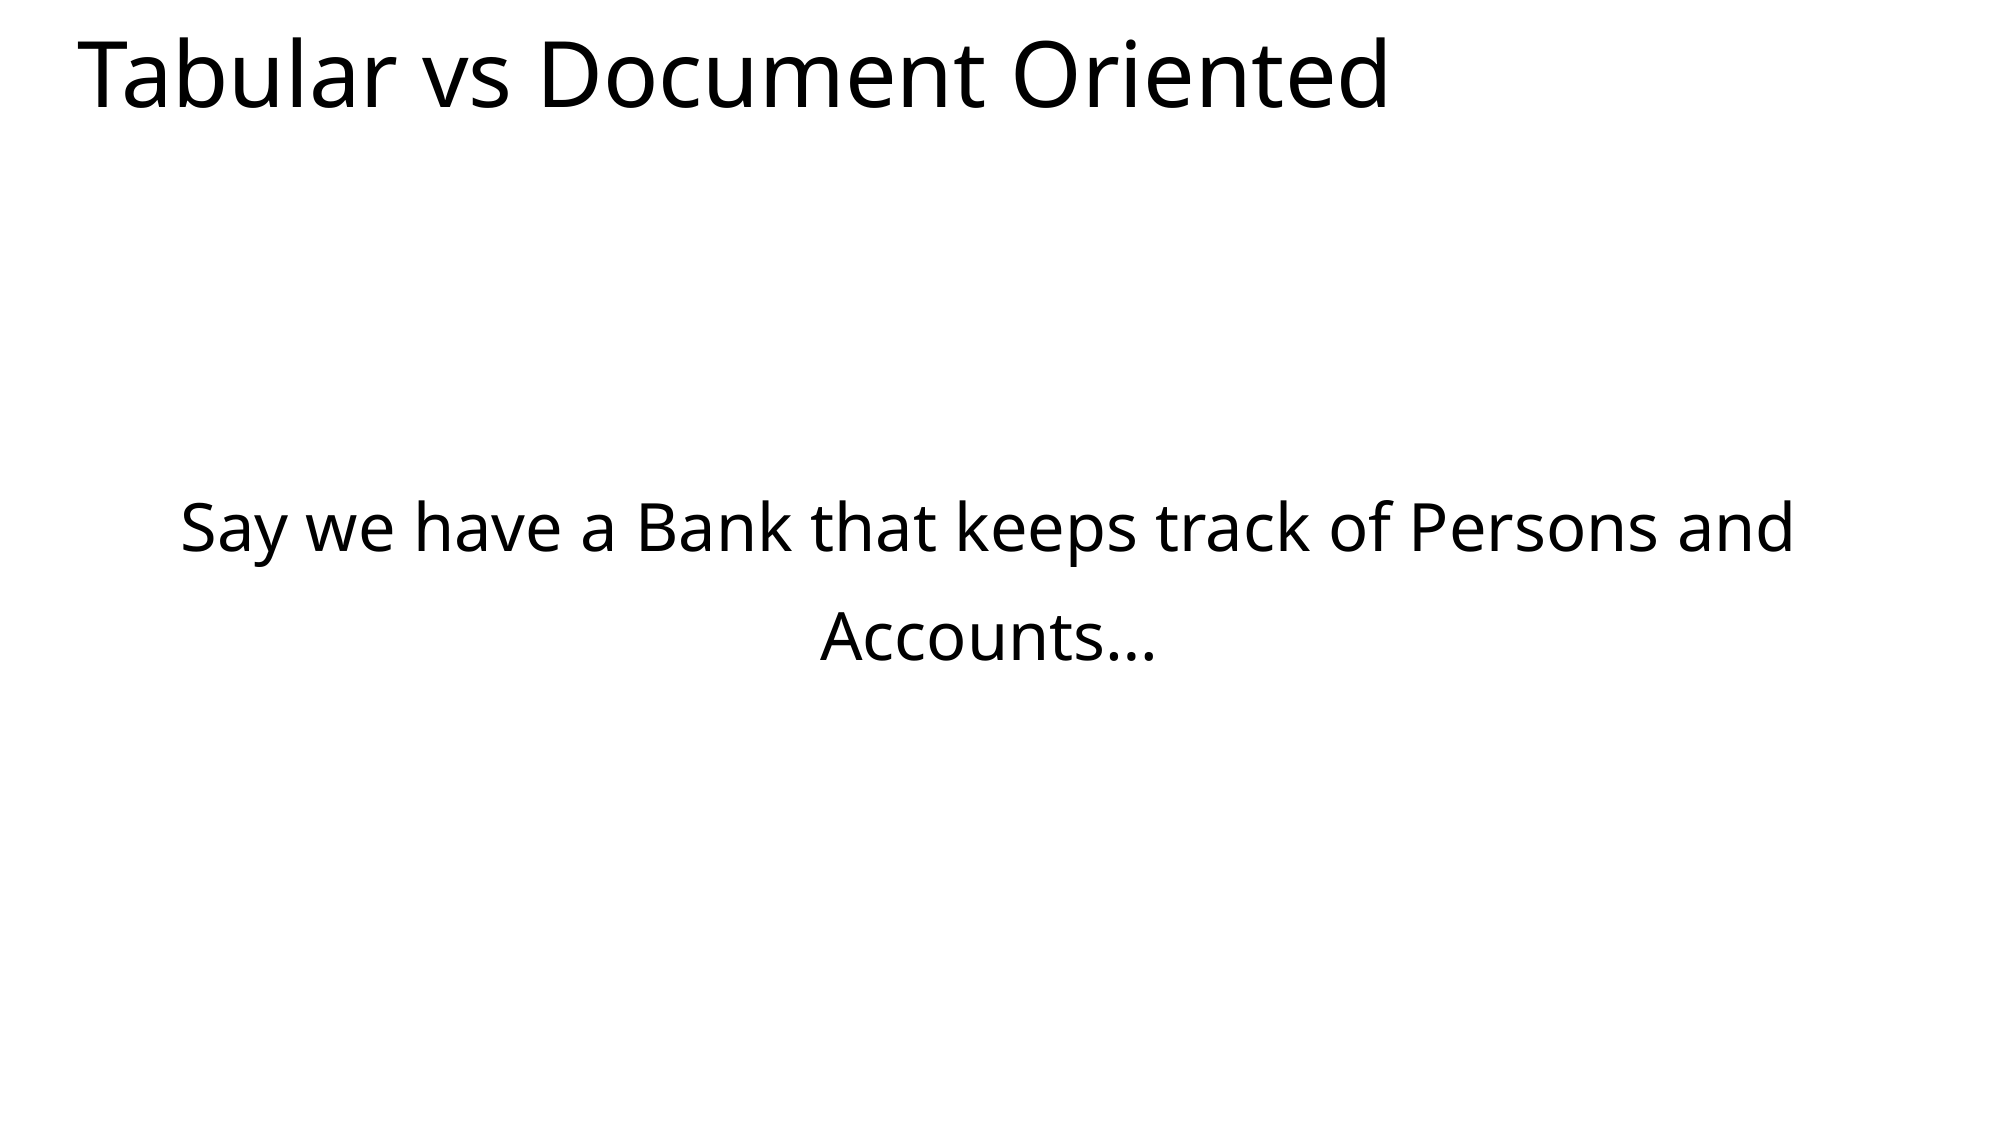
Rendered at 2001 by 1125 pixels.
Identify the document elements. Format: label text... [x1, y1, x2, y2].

title Tabular vs Document Oriented [62, 29, 1953, 205]
list Say we have a Bank that keeps track of Persons and Accounts… [44, 477, 1935, 1125]
